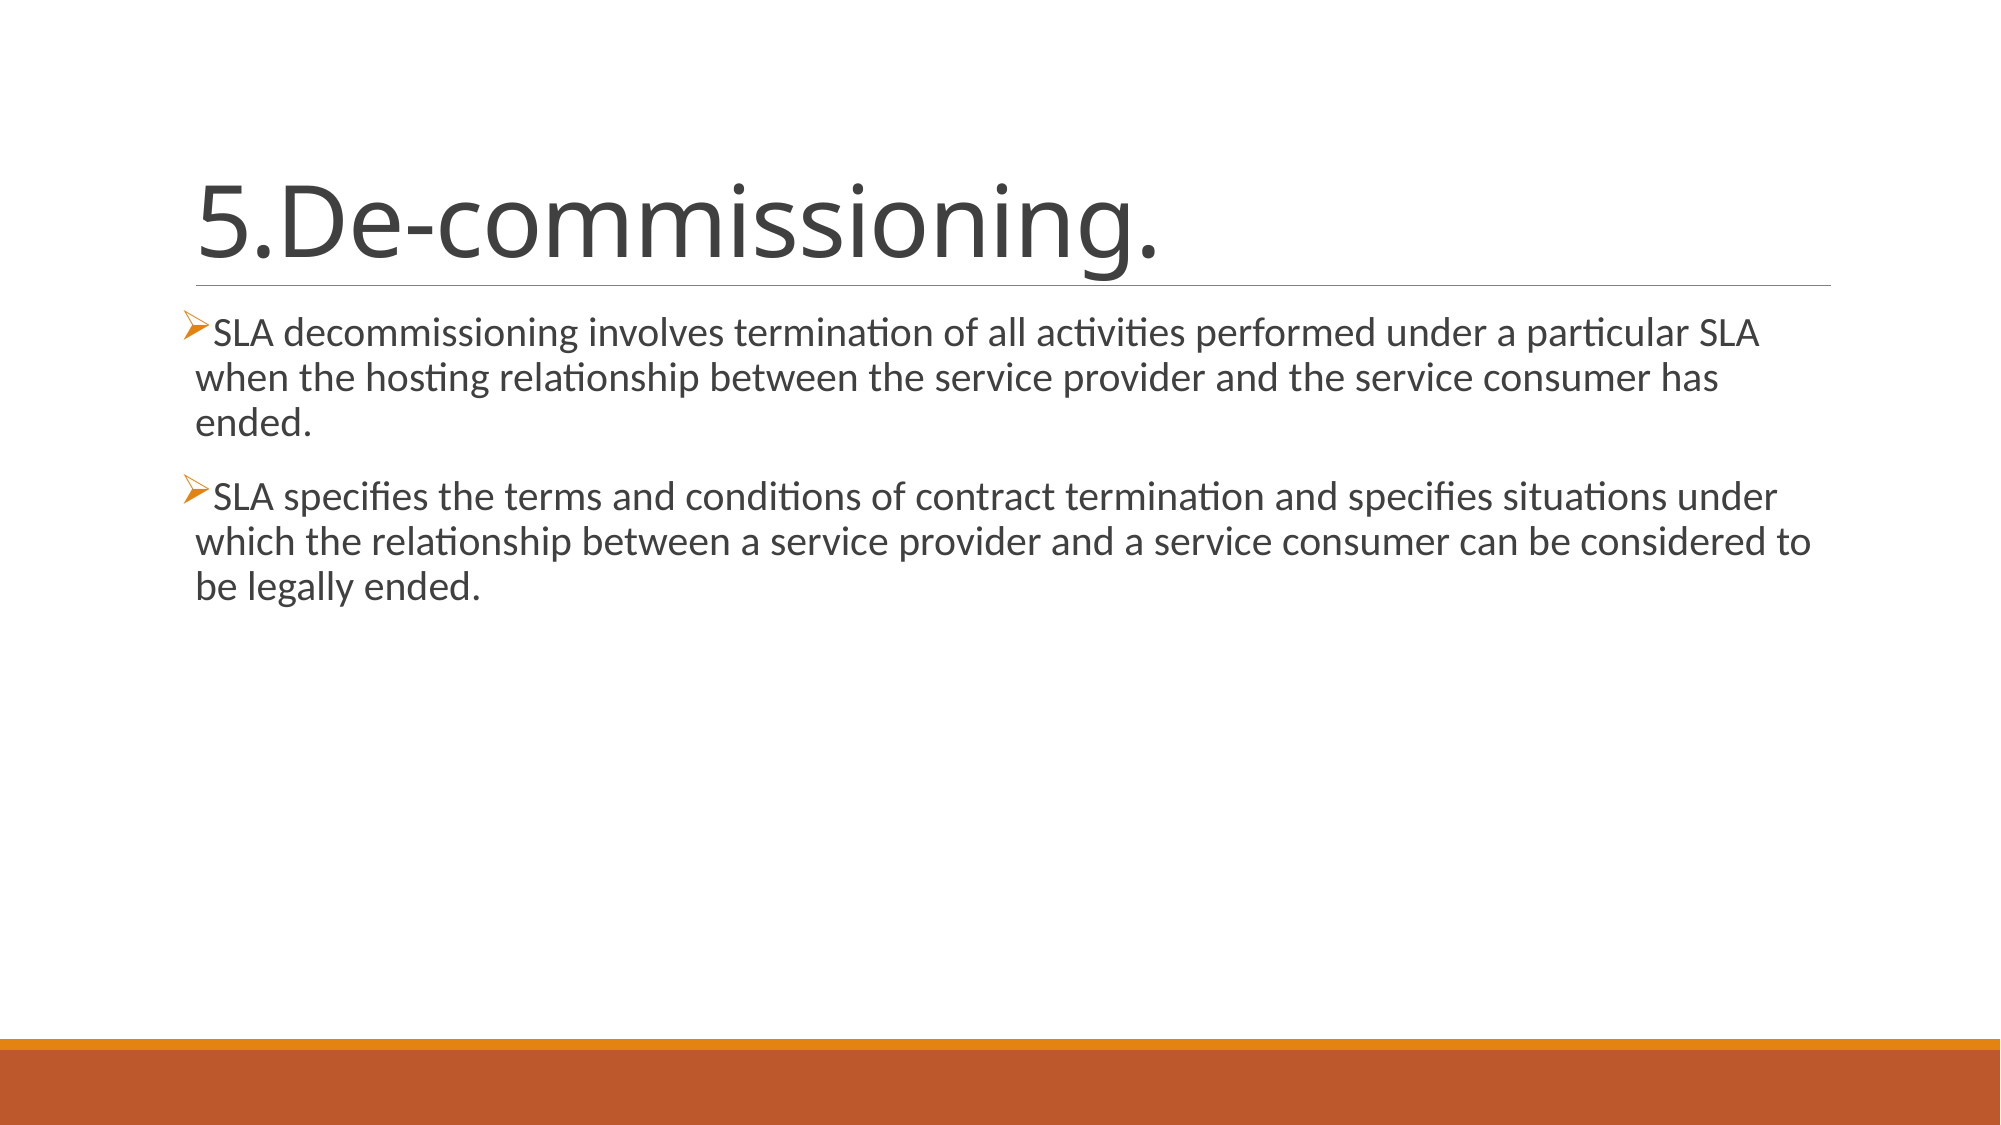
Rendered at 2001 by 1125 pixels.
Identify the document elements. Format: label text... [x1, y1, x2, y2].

list SLA decommissioning involves termination of all activities performed under a particular SLA when the hosting relationship between the service provider and the service consumer has ended. SLA specifies the terms and conditions of contract termination and specifies situations under which the relationship between a service provider and a service consumer can be considered to be legally ended. [180, 302, 1830, 963]
title 5.De-commissioning. [180, 47, 1830, 285]
